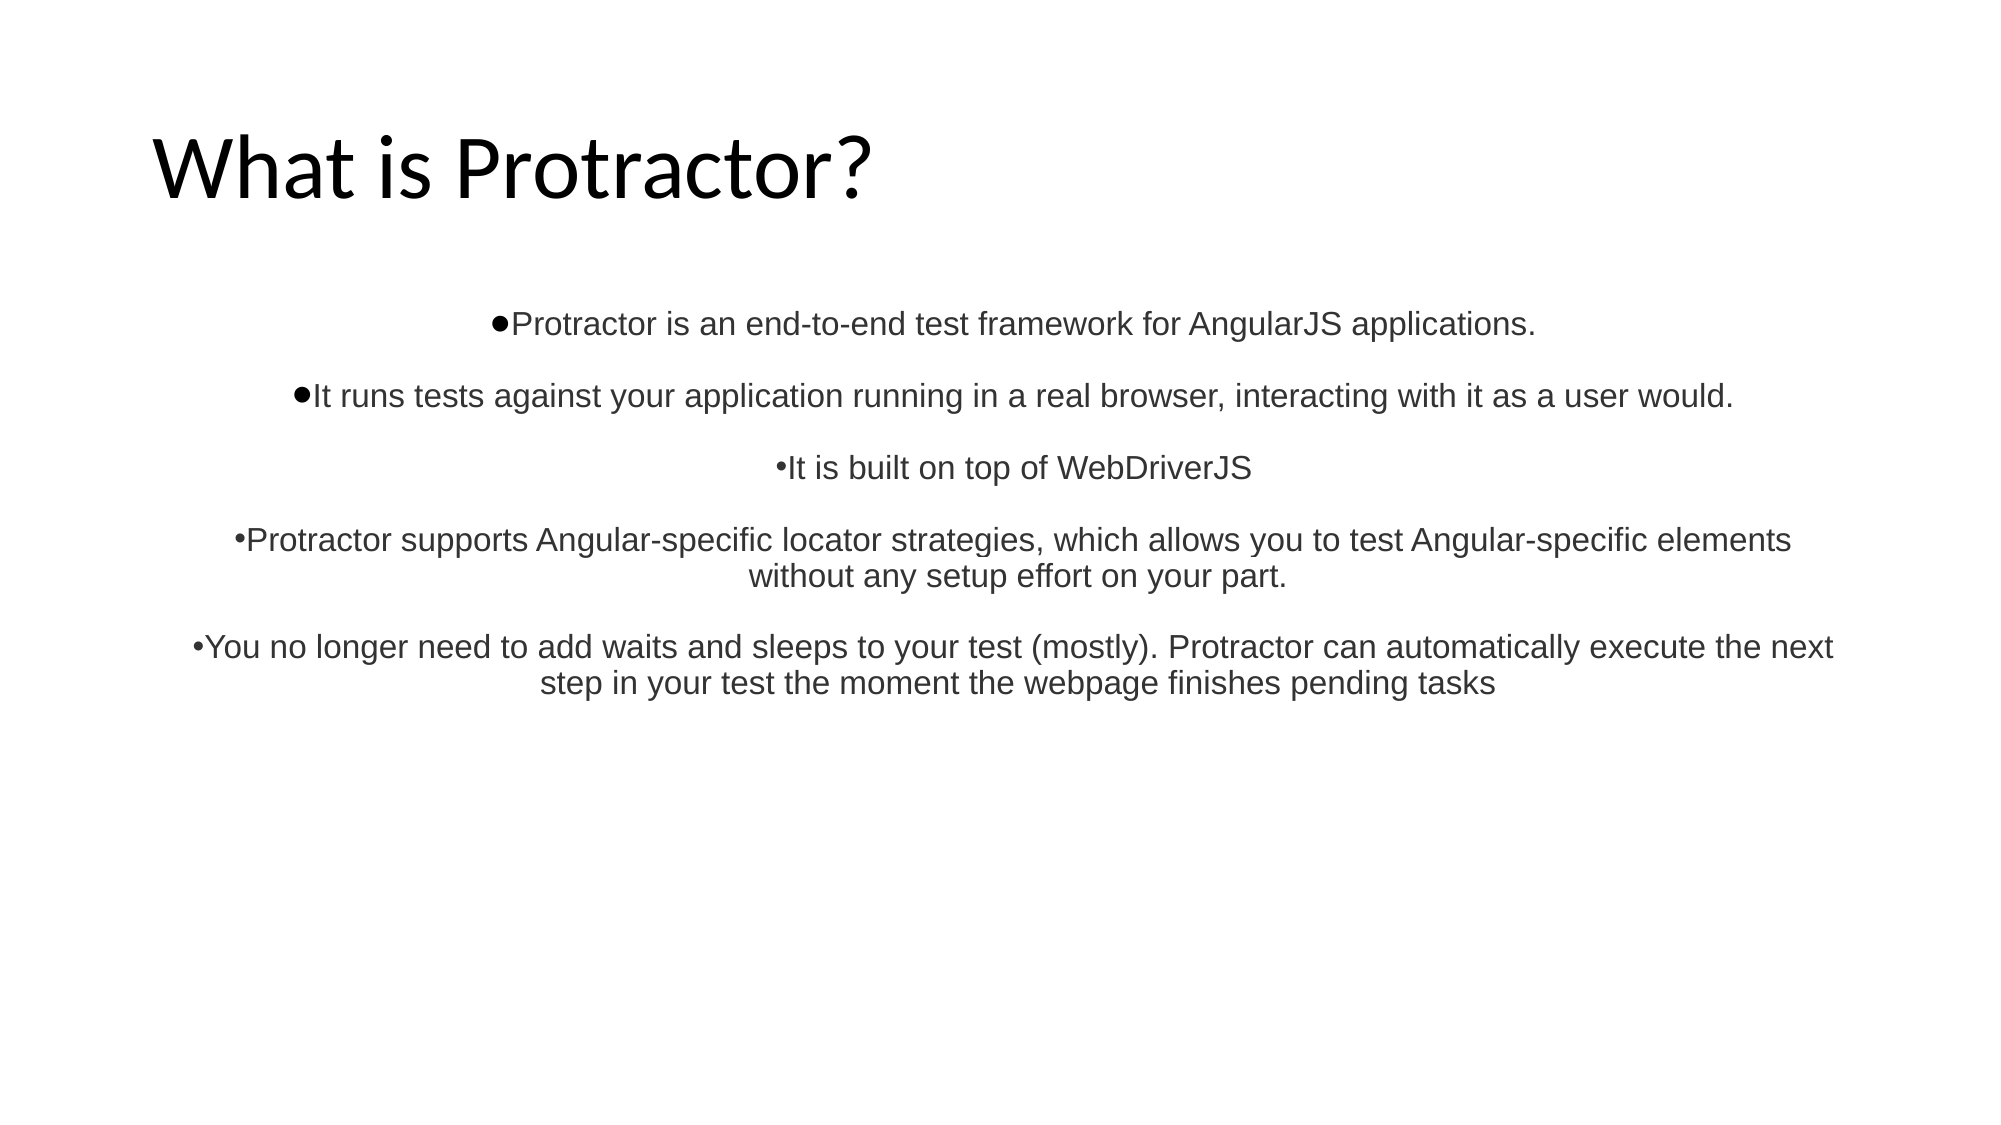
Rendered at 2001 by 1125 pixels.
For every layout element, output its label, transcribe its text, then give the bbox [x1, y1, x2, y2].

list Protractor is an end-to-end test framework for AngularJS applications. It runs tests against your application running in a real browser, interacting with it as a user would. It is built on top of WebDriverJS Protractor supports Angular-specific locator strategies, which allows you to test Angular-specific elements without any setup effort on your part. You no longer need to add waits and sleeps to your test (mostly). Protractor can automatically execute the next step in your test the moment the webpage finishes pending tasks [137, 299, 1863, 1014]
title What is Protractor? [137, 59, 1863, 278]
